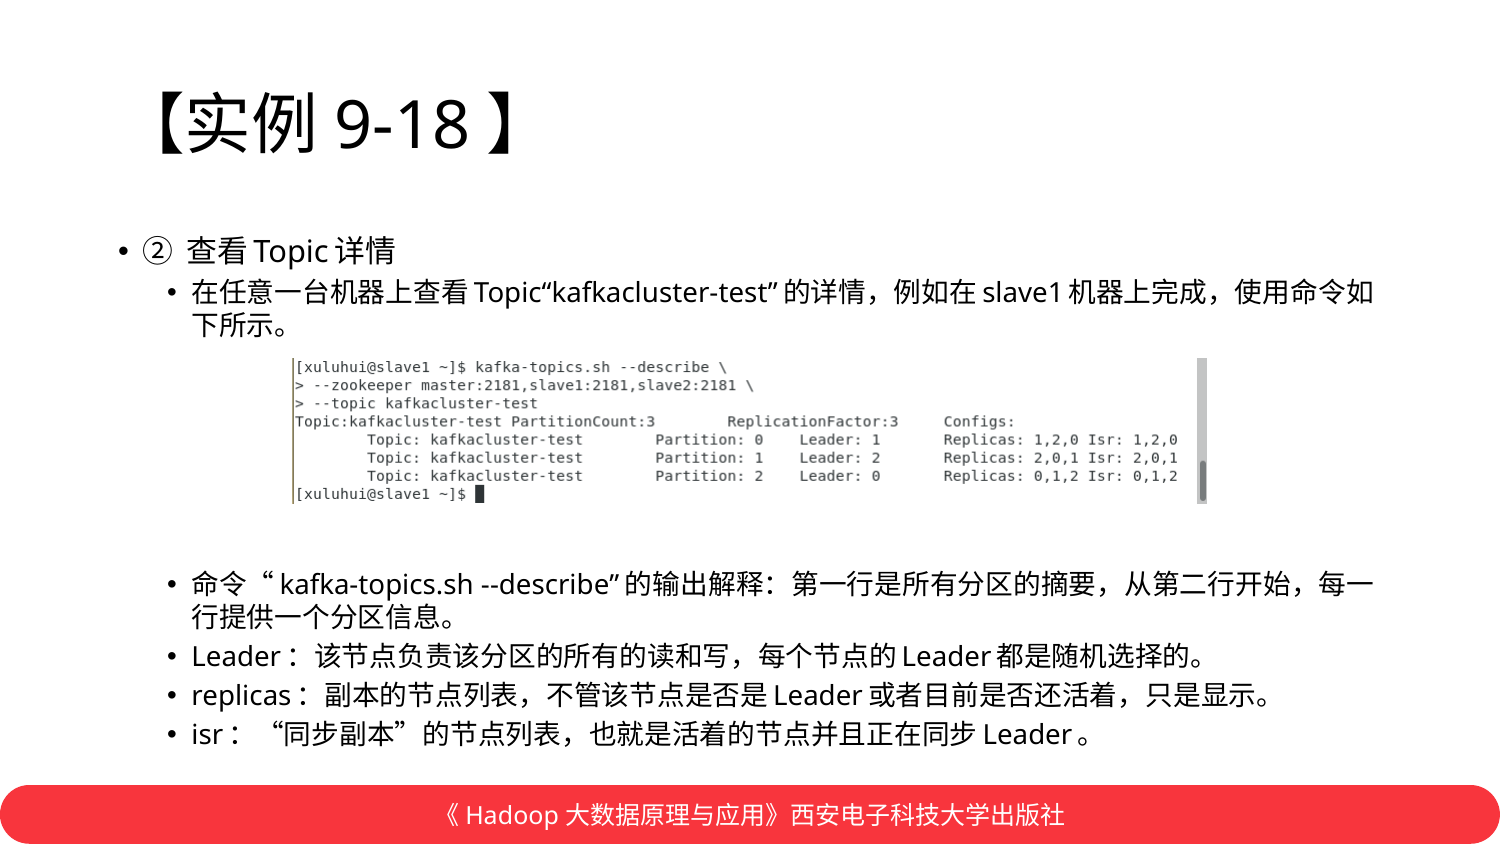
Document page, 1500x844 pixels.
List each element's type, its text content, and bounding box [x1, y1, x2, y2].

picture [292, 358, 1207, 504]
title 【实例9-18】 [103, 44, 1397, 208]
list ② 查看Topic详情 在任意一台机器上查看Topic“kafkacluster-test”的详情，例如在slave1机器上完成，使用命令如下所示。 命令“kafka-topics.sh --describe”的输出解释：第一行是所有分区的摘要，从第二行开始，每一行提供一个分区信息。 Leader：该节点负责该分区的所有的读和写，每个节点的Leader都是随机选择的。 replicas：副本的节点列表，不管该节点是否是Leader或者目前是否还活着，只是显示。 isr：“同步副本”的节点列表，也就是活着的节点并且正在同步Leader。 [103, 224, 1397, 760]
